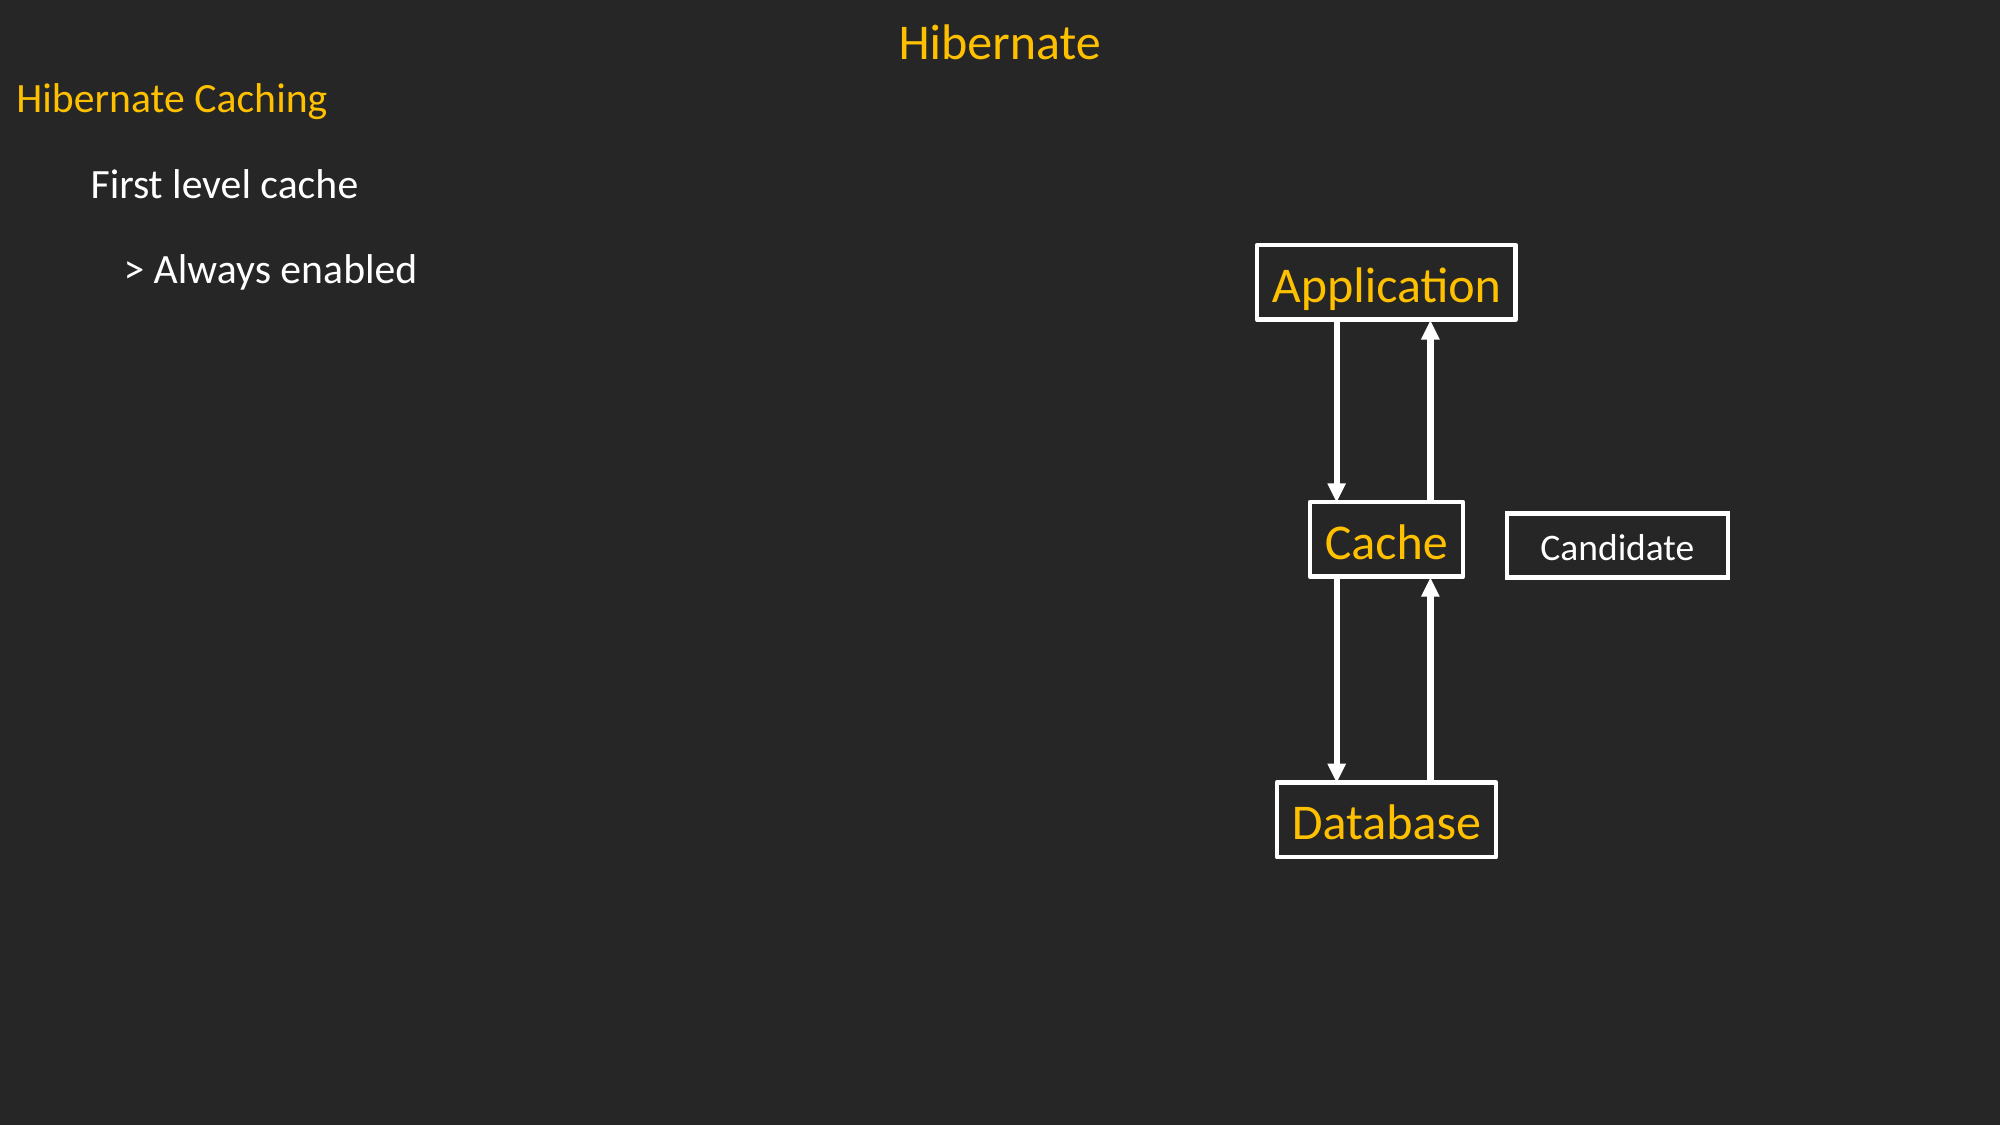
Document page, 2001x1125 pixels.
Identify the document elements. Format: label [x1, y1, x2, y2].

text_box [75, 149, 374, 214]
text_box [883, 2, 1117, 78]
text_box [1257, 244, 1516, 858]
text_box [1506, 512, 1729, 579]
text_box [1, 63, 343, 129]
text_box [108, 234, 433, 300]
